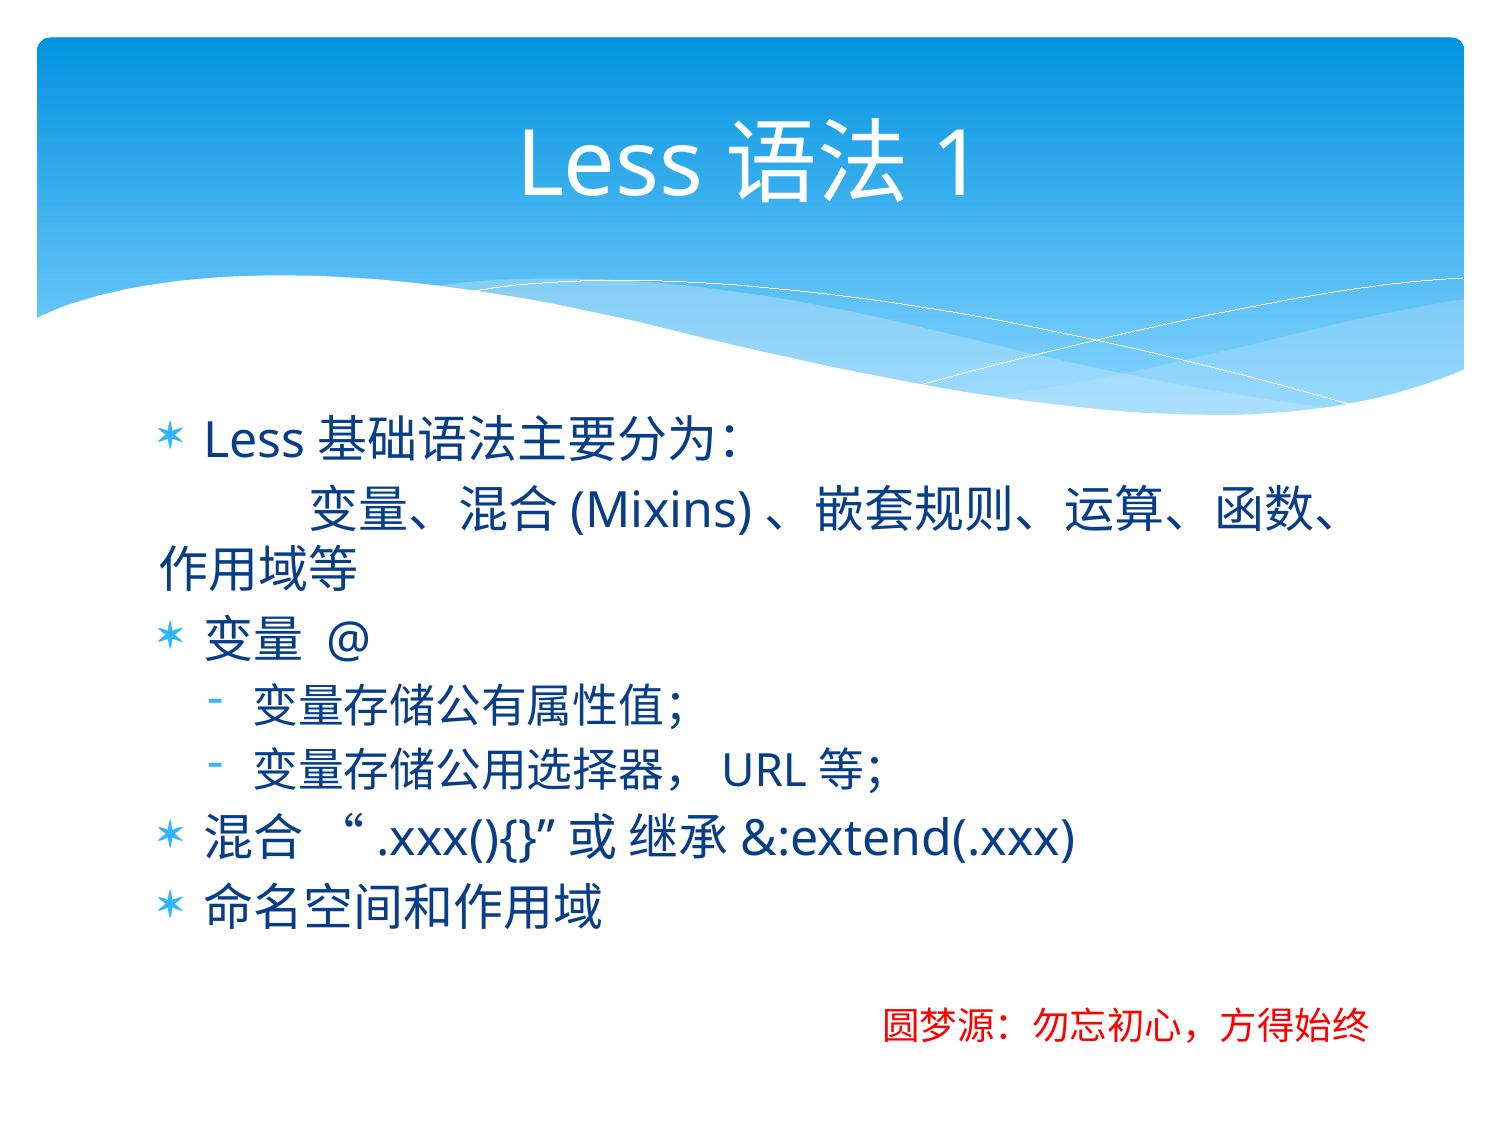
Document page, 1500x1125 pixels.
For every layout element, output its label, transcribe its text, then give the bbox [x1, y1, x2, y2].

title Less语法1 [75, 55, 1425, 261]
list Less基础语法主要分为： 变量、混合(Mixins)、嵌套规则、运算、函数、作用域等 变量 @ 变量存储公有属性值； 变量存储公用选择器，URL等； 混合 “.xxx(){}”或 继承&:extend(.xxx) 命名空间和作用域 [143, 399, 1359, 1005]
